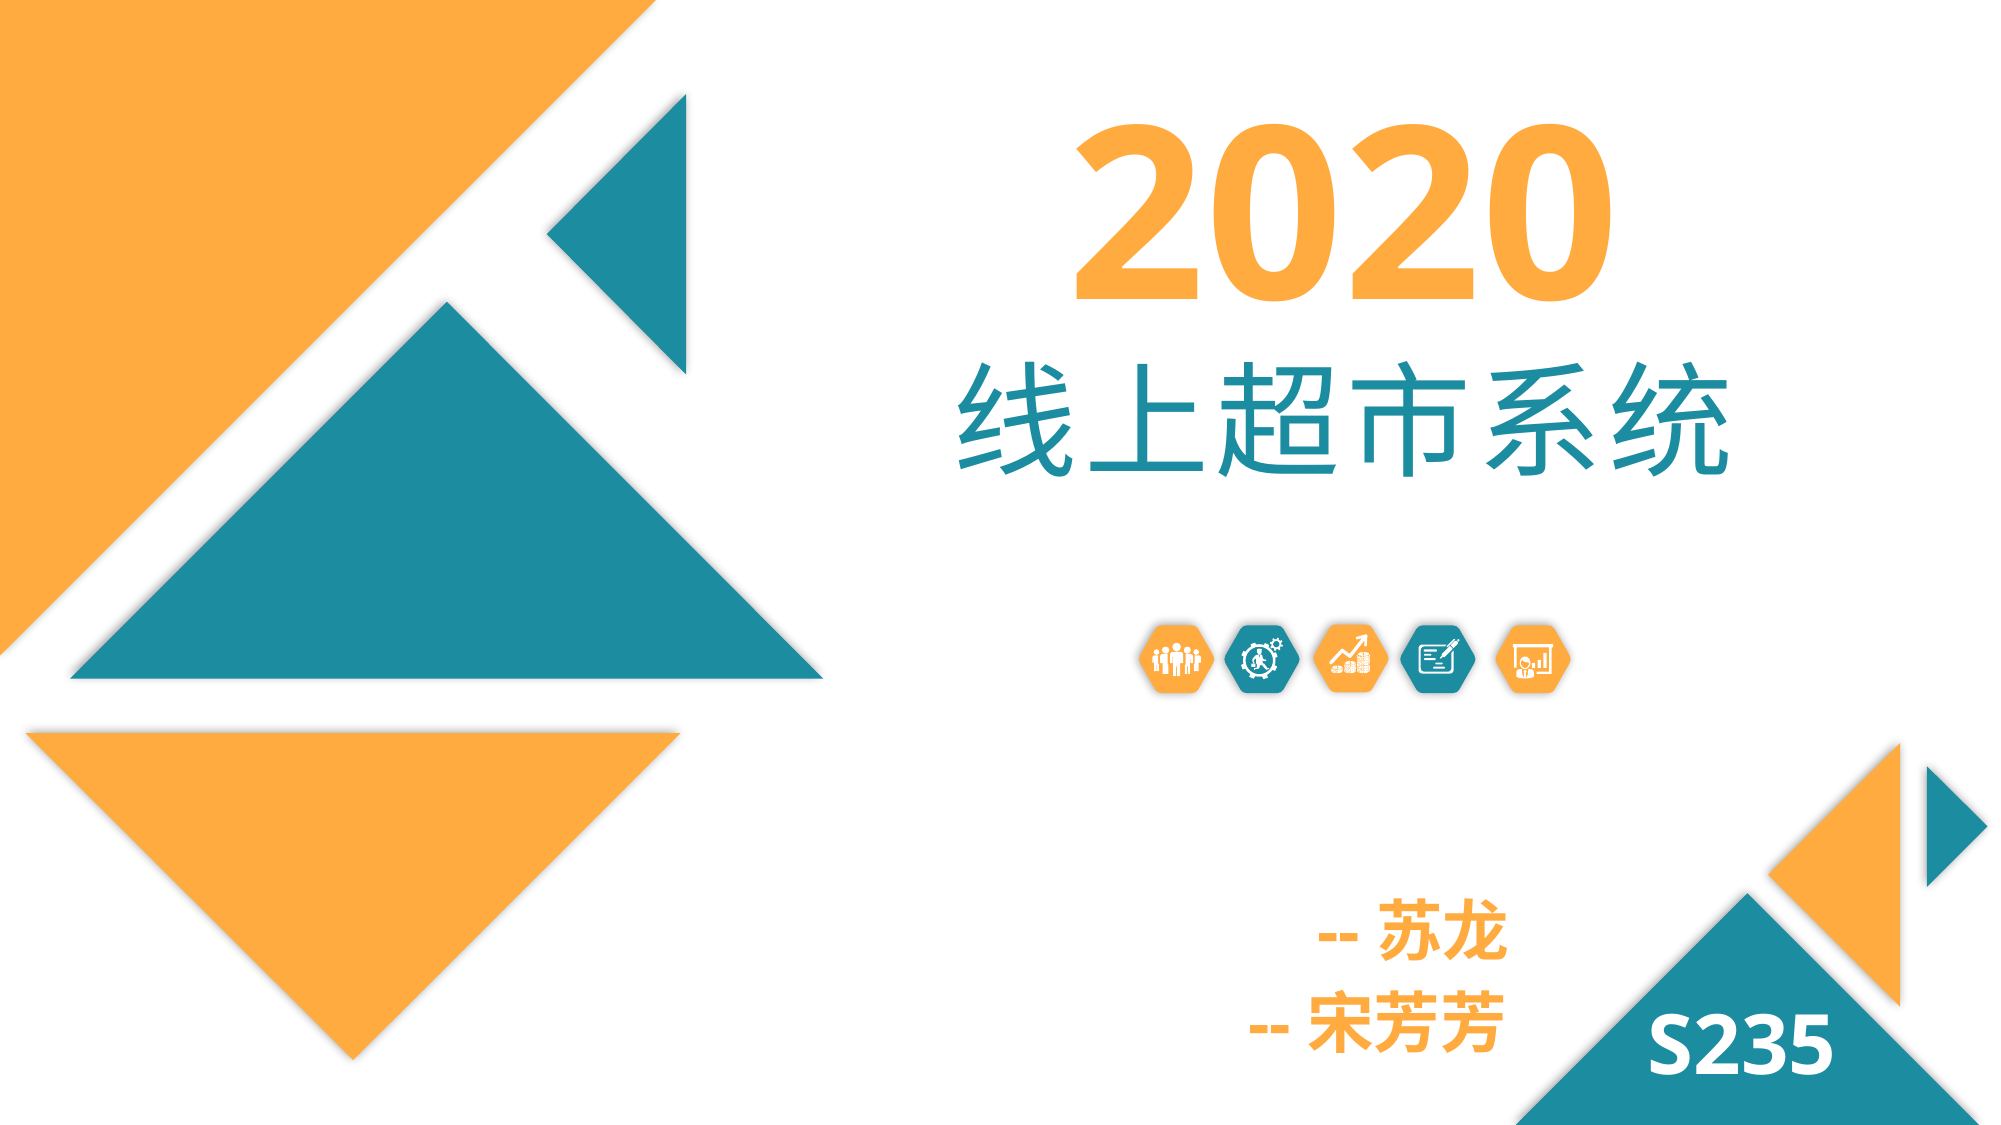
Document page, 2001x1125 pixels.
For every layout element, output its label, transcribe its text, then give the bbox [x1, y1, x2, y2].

text_box [1926, 766, 1988, 888]
text_box 2020 [1052, 50, 1635, 335]
text_box [1766, 740, 1902, 984]
text_box 线上超市系统 [651, 335, 2000, 500]
text_box [1515, 1007, 1980, 1125]
text_box [23, 732, 683, 1062]
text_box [1400, 625, 1476, 694]
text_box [1139, 625, 1215, 694]
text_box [1224, 625, 1300, 694]
text_box S235 [1633, 984, 1975, 1099]
text_box --苏龙 [1264, 881, 1563, 973]
text_box [0, 0, 658, 657]
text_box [1313, 624, 1389, 693]
text_box [1656, 893, 1839, 984]
text_box --宋芳芳 [1173, 973, 1582, 1069]
text_box [70, 301, 824, 679]
text_box [545, 91, 688, 341]
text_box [1495, 625, 1571, 694]
